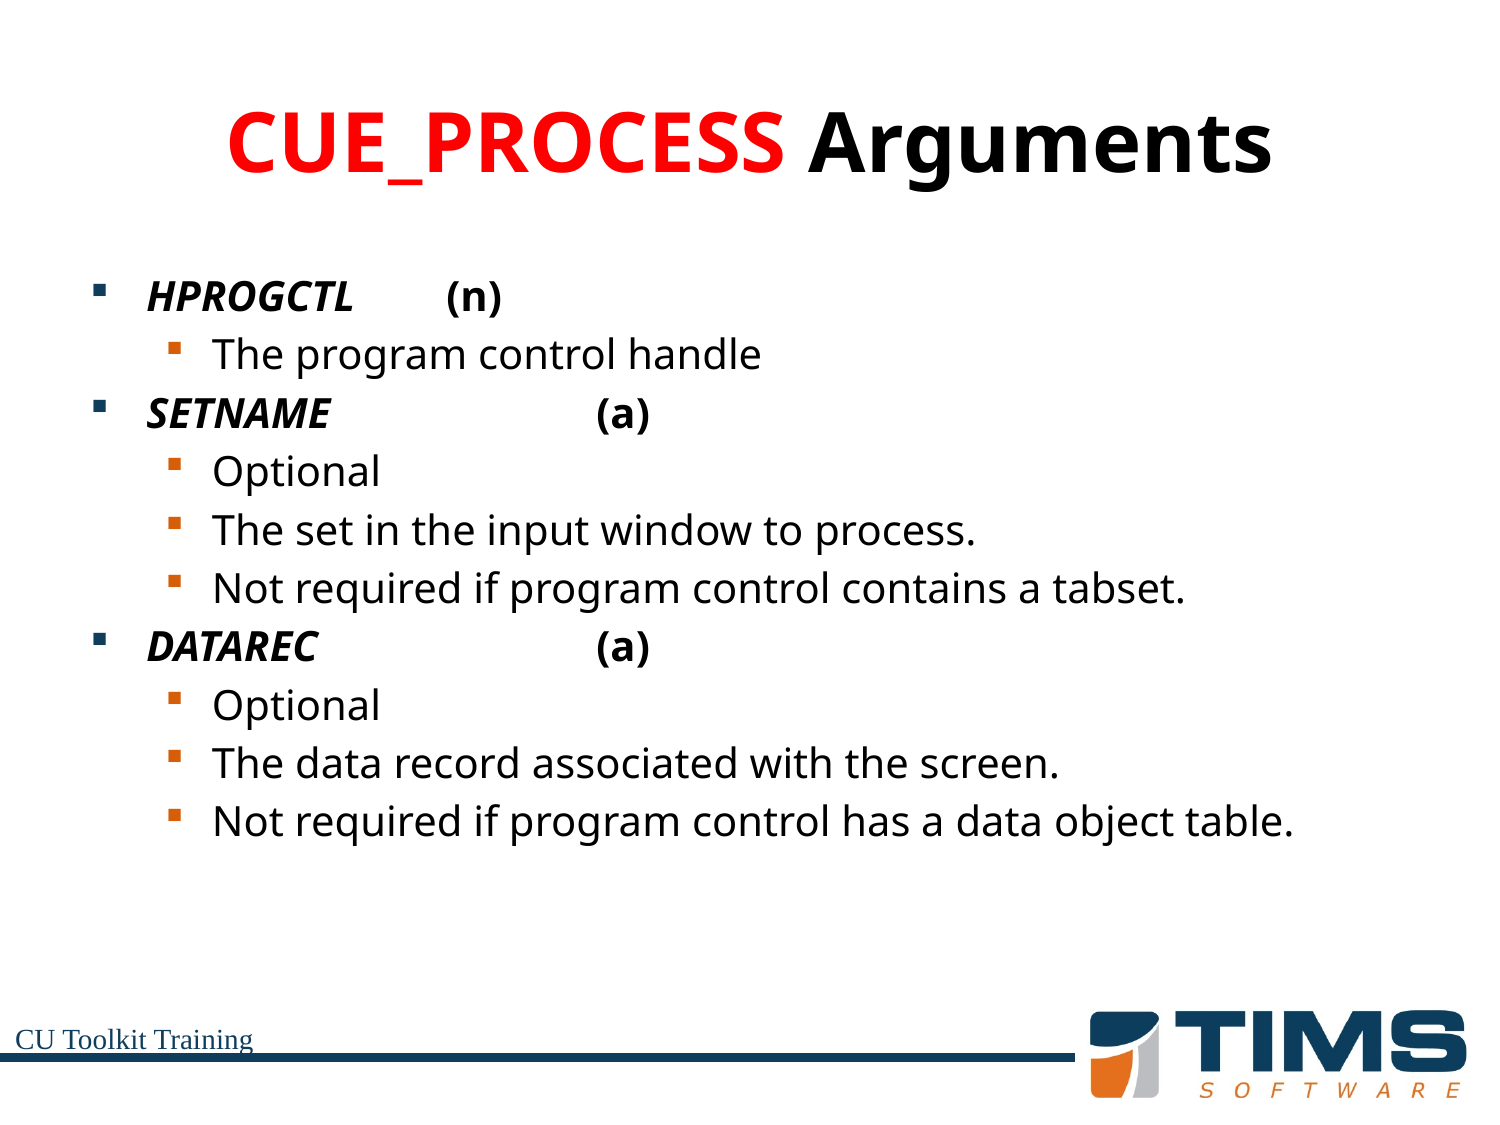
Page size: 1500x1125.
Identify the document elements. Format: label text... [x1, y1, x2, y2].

picture [1087, 1007, 1469, 1098]
title CUE_PROCESS Arguments [75, 45, 1425, 233]
footer CU Toolkit Training [0, 1012, 650, 1088]
list HPROGCTL (n) The program control handle SETNAME (a) Optional The set in the input window to process. Not required if program control contains a tabset. DATAREC (a) Optional The data record associated with the screen. Not required if program control has a data object table. [75, 262, 1425, 1005]
